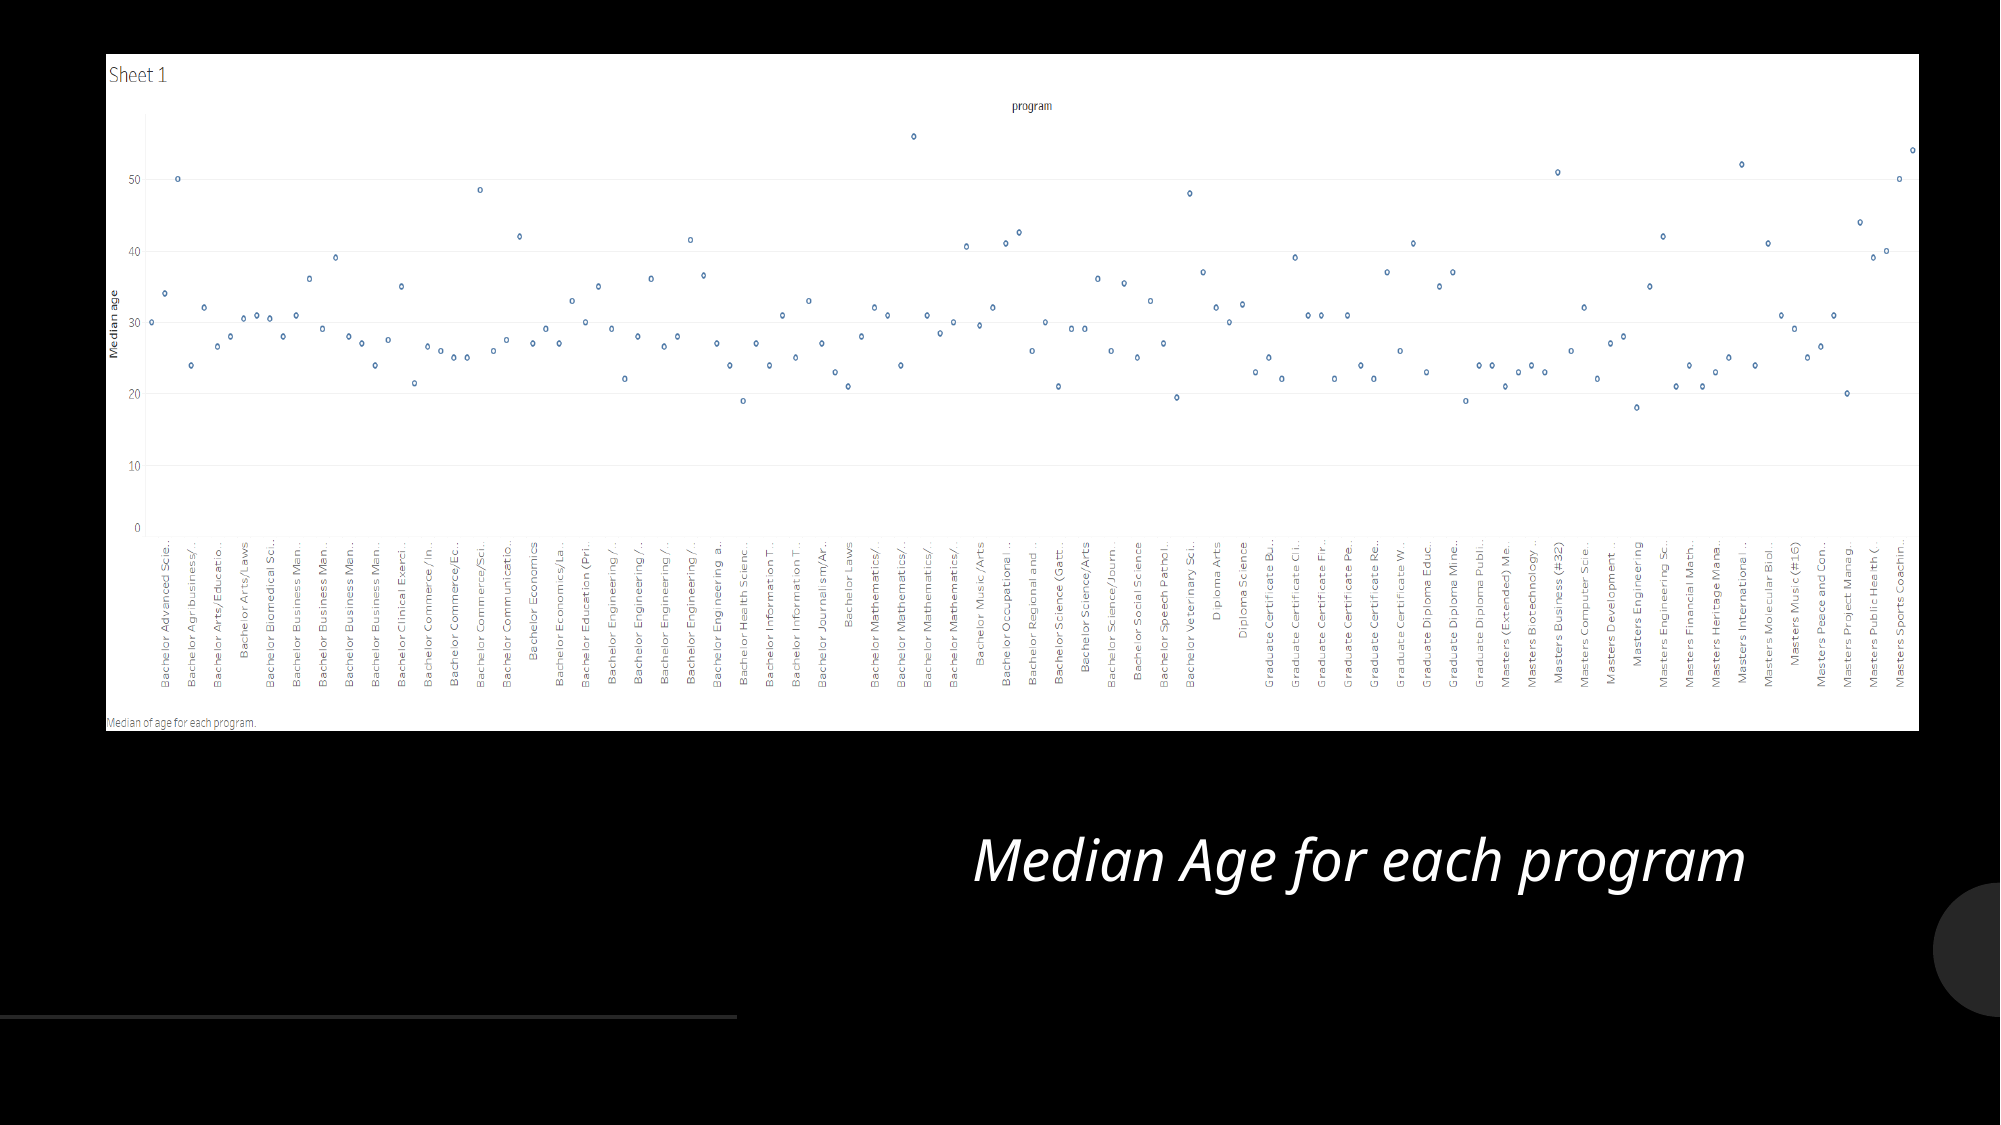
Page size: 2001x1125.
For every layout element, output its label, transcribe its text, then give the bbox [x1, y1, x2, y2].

title Median Age for each program [237, 823, 1763, 939]
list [106, 54, 1920, 731]
